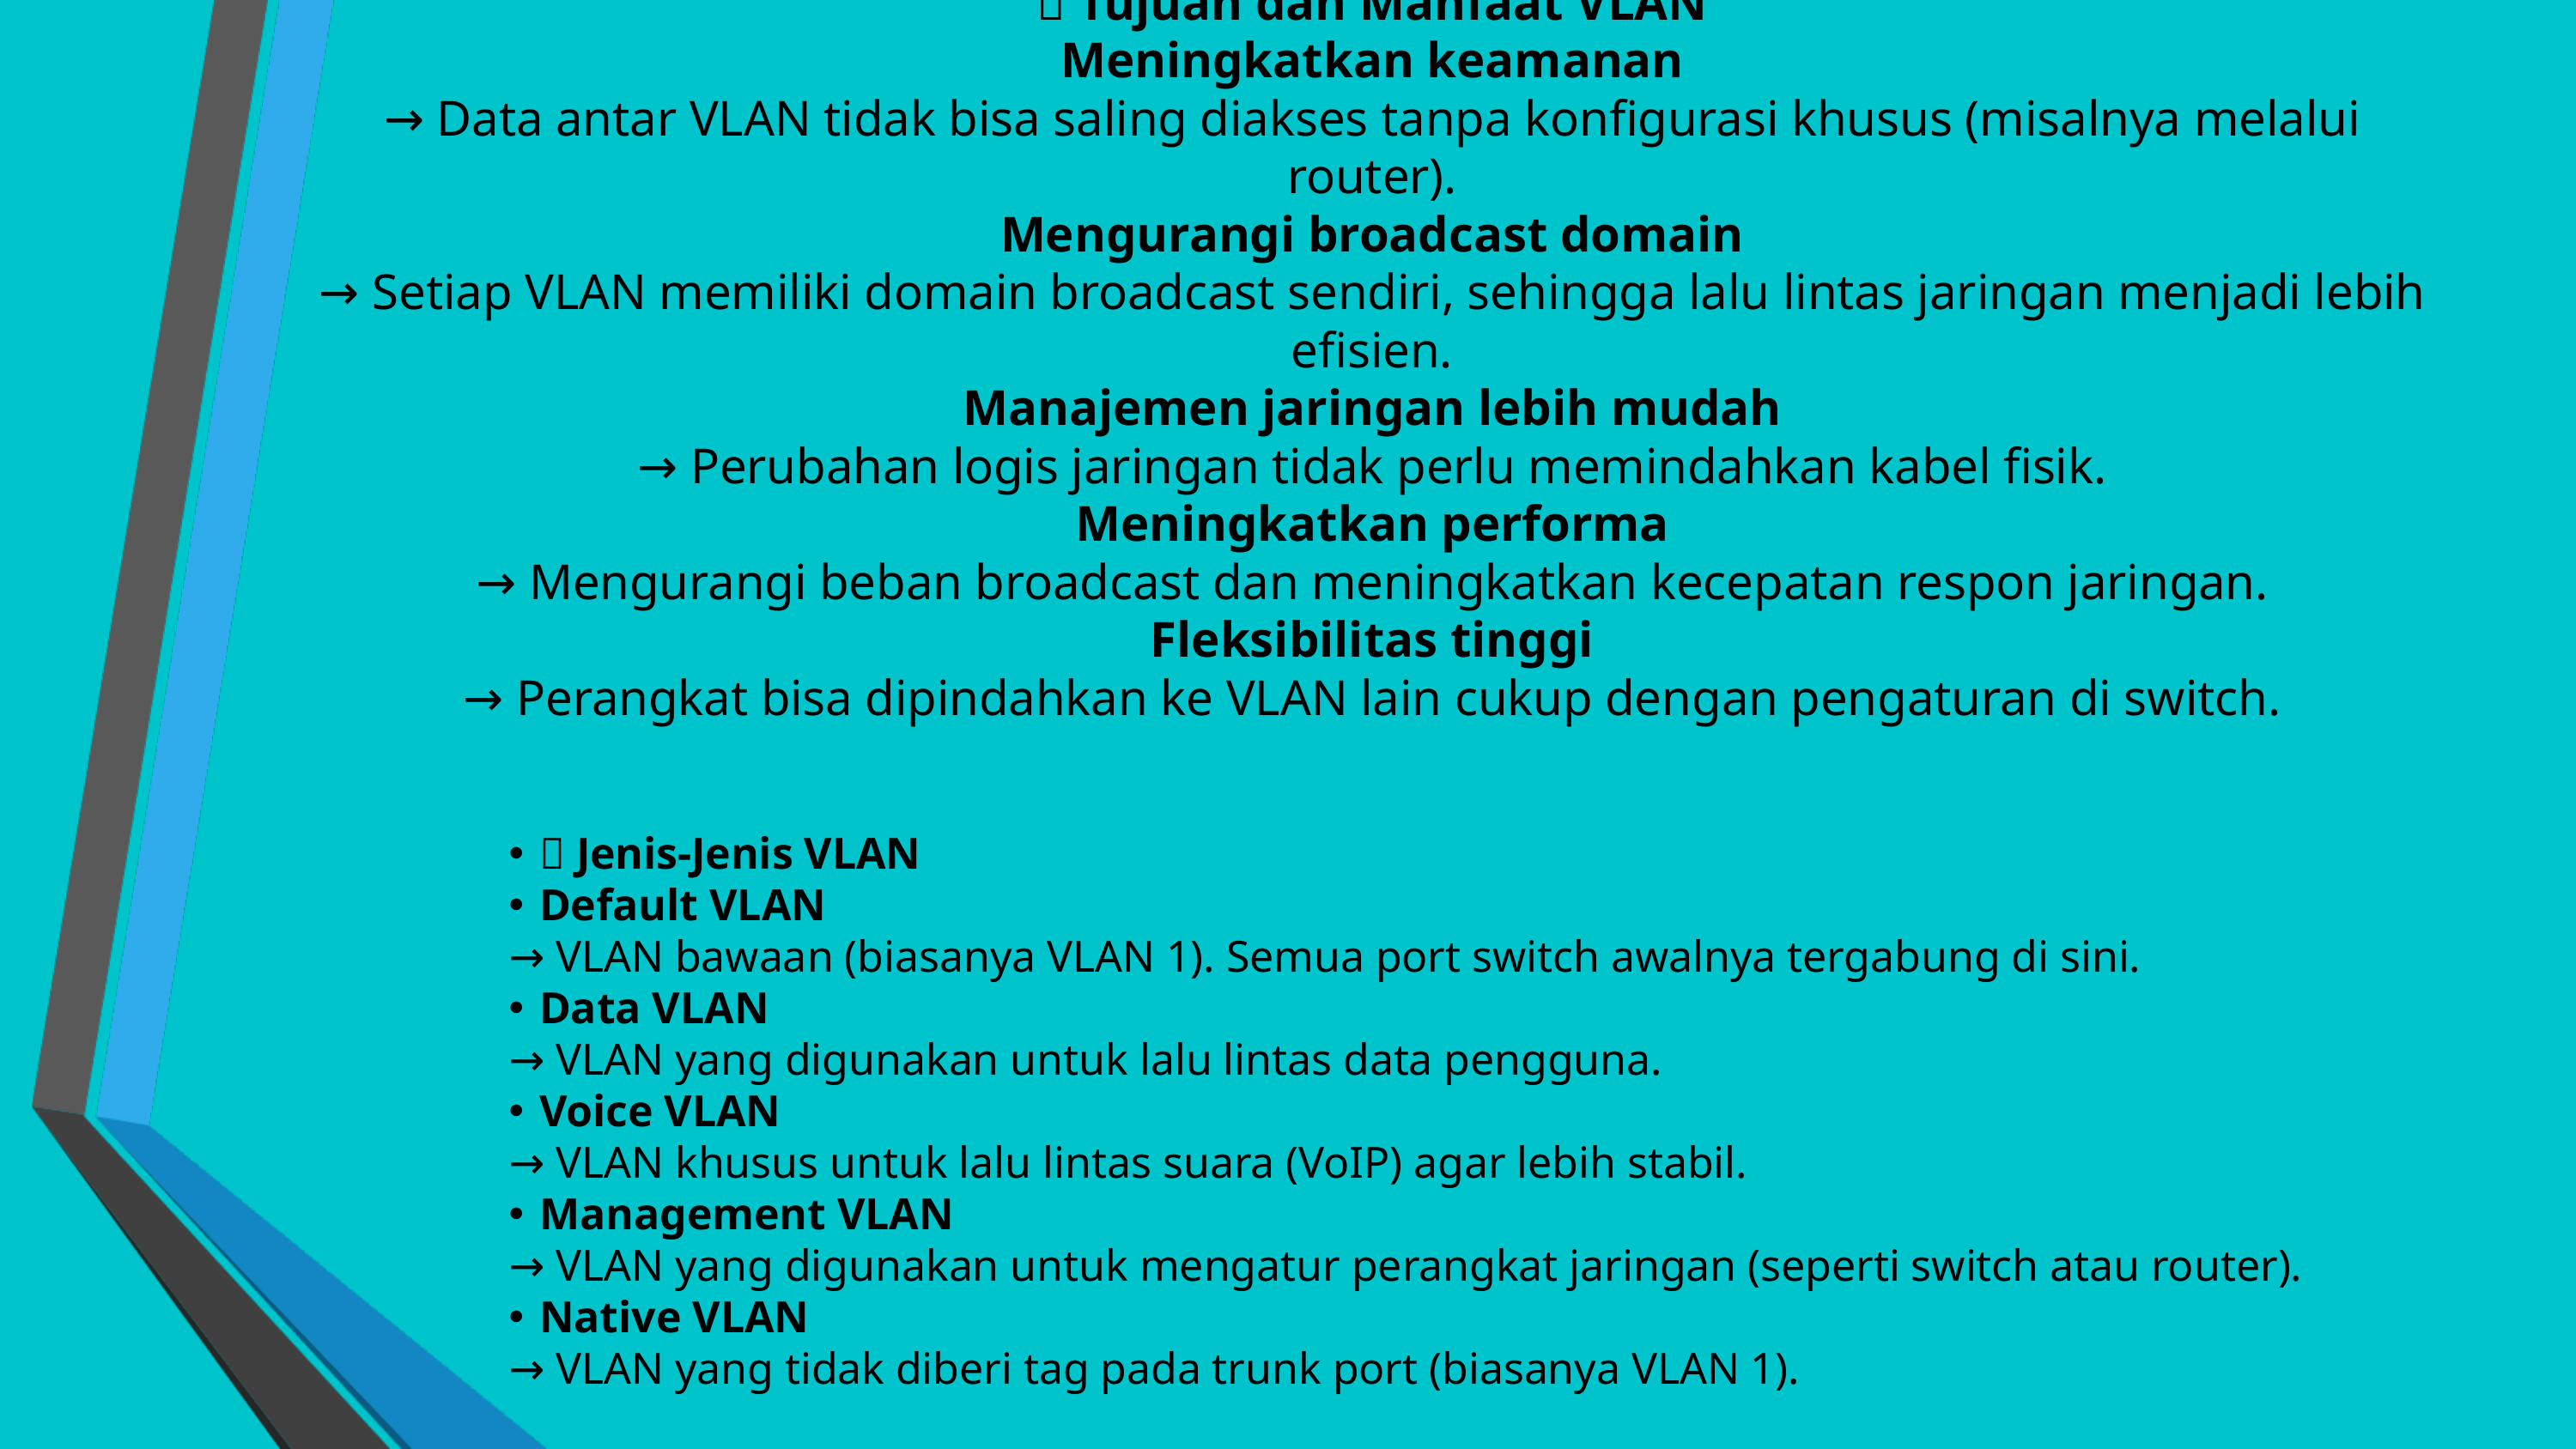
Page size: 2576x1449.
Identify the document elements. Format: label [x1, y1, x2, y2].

text_box [313, 291, 2431, 516]
text_box [477, 860, 2507, 1359]
text_box [32, 0, 547, 1449]
